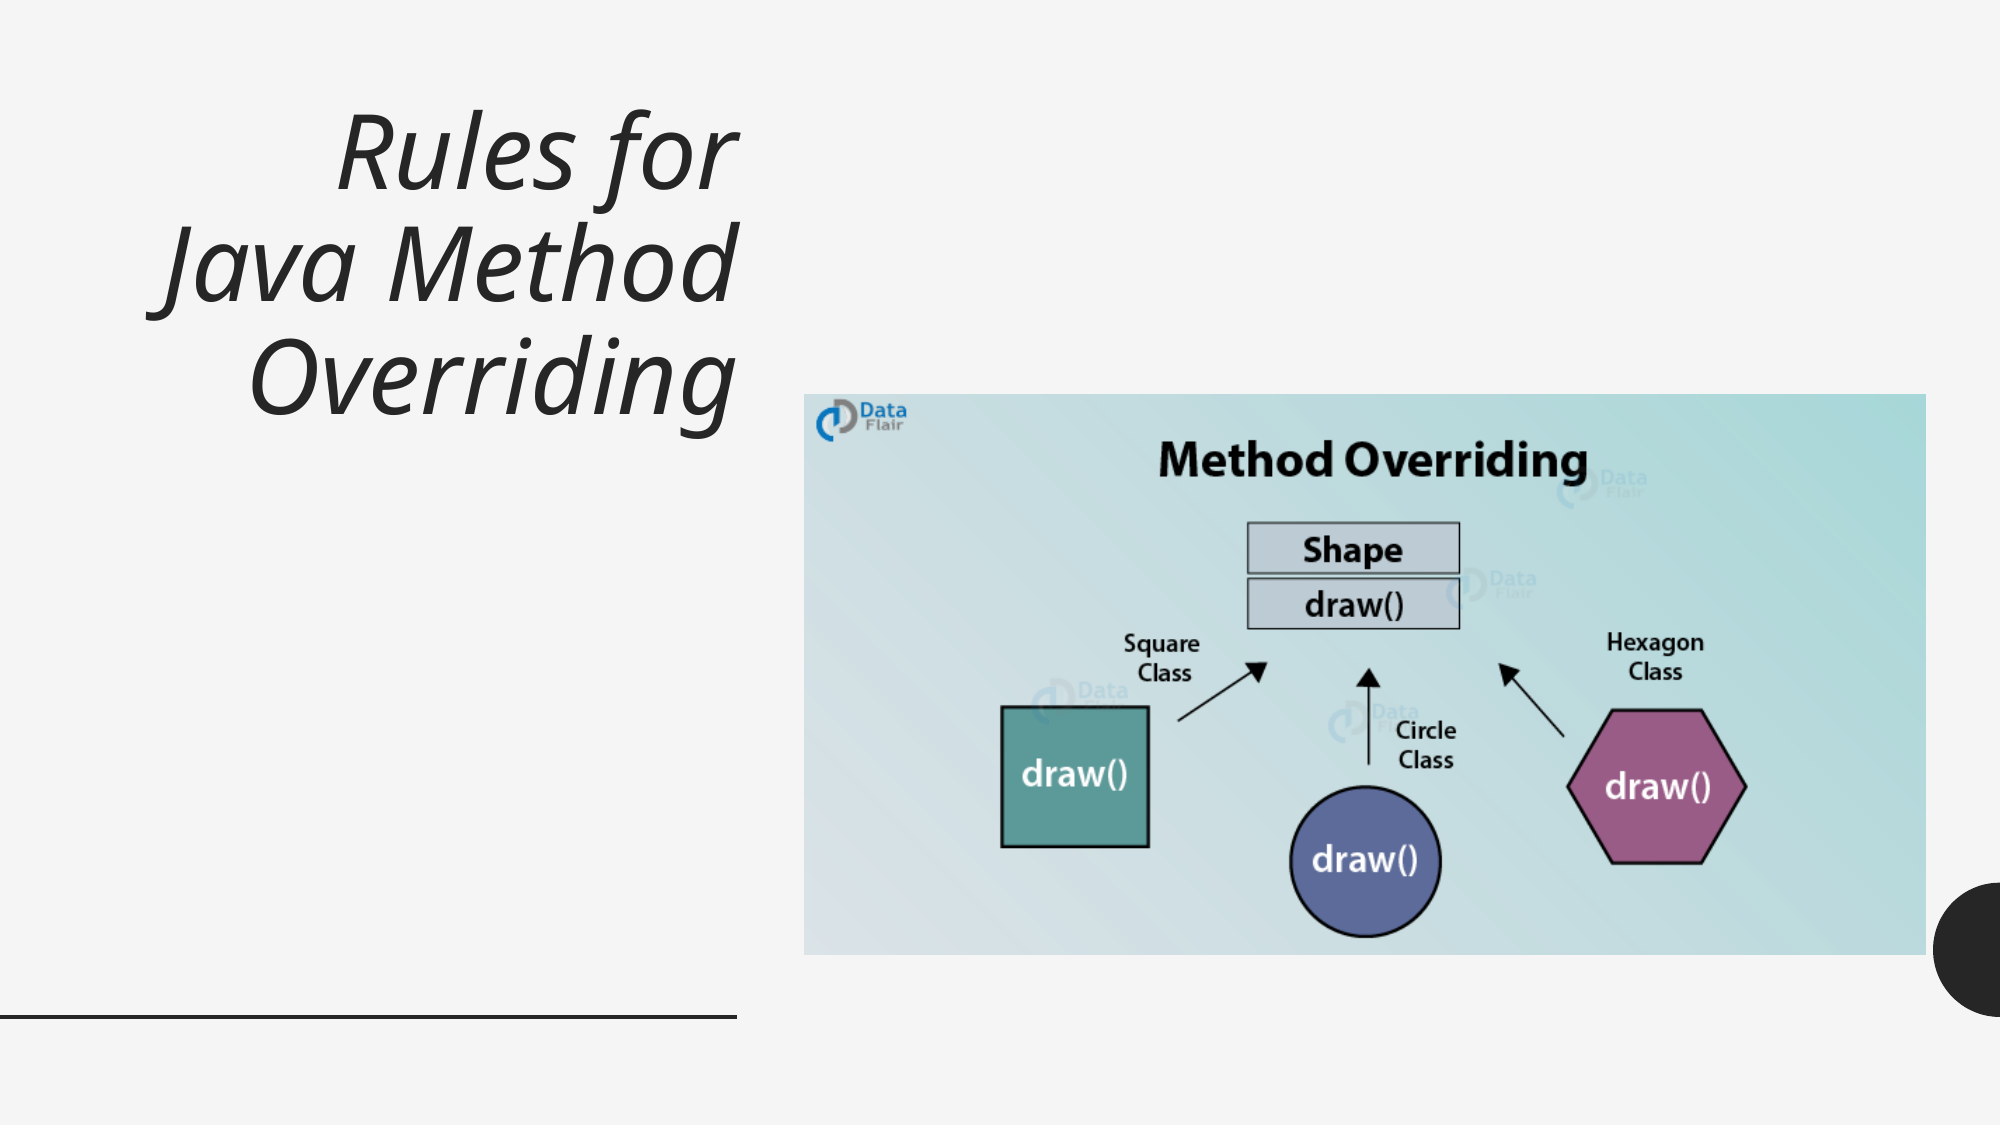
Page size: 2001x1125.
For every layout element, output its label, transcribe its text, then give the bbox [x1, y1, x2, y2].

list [804, 394, 1926, 955]
title Rules for Java Method Overriding [125, 91, 754, 905]
